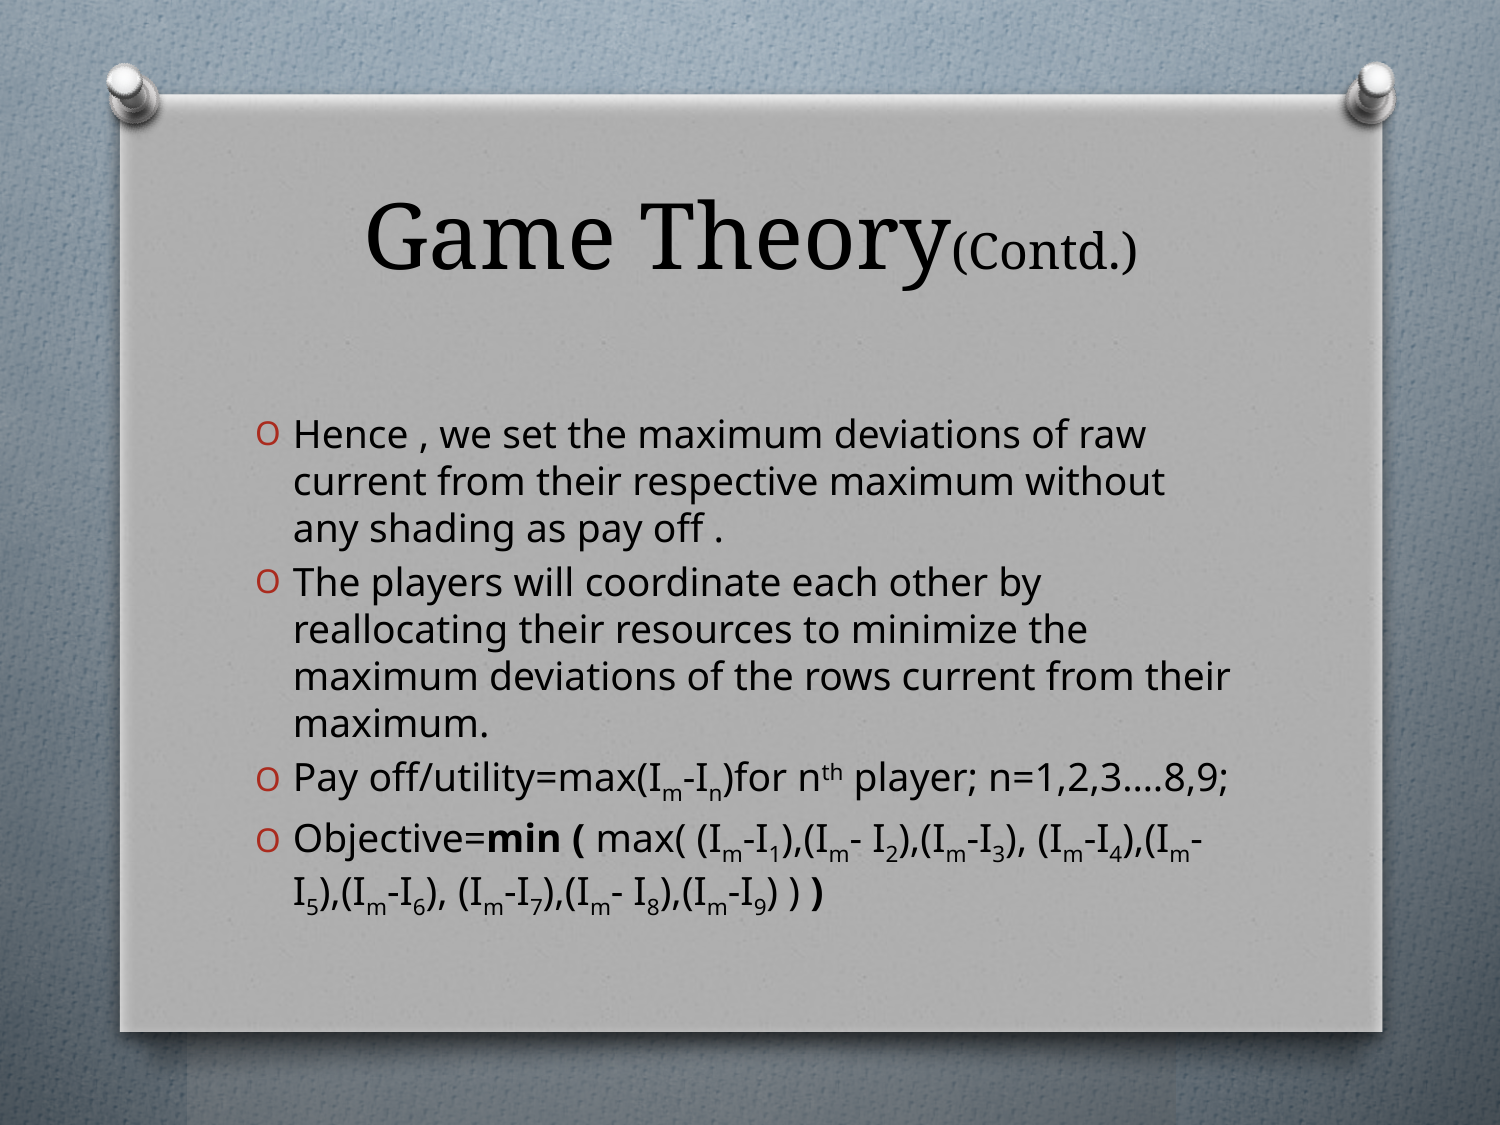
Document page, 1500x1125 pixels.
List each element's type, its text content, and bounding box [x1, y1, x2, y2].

list Hence , we set the maximum deviations of raw current from their respective maximum without any shading as pay off . The players will coordinate each other by reallocating their resources to minimize the maximum deviations of the rows current from their maximum. Pay off/utility=max(Im-In)for nth player; n=1,2,3….8,9; Objective=min ( max( (Im-I1),(Im- I2),(Im-I3), (Im-I4),(Im- I5),(Im-I6), (Im-I7),(Im- I8),(Im-I9) ) ) [240, 347, 1257, 939]
title Game Theory(Contd.) [179, 134, 1323, 332]
picture [1317, 35, 1439, 156]
picture [75, 29, 198, 153]
